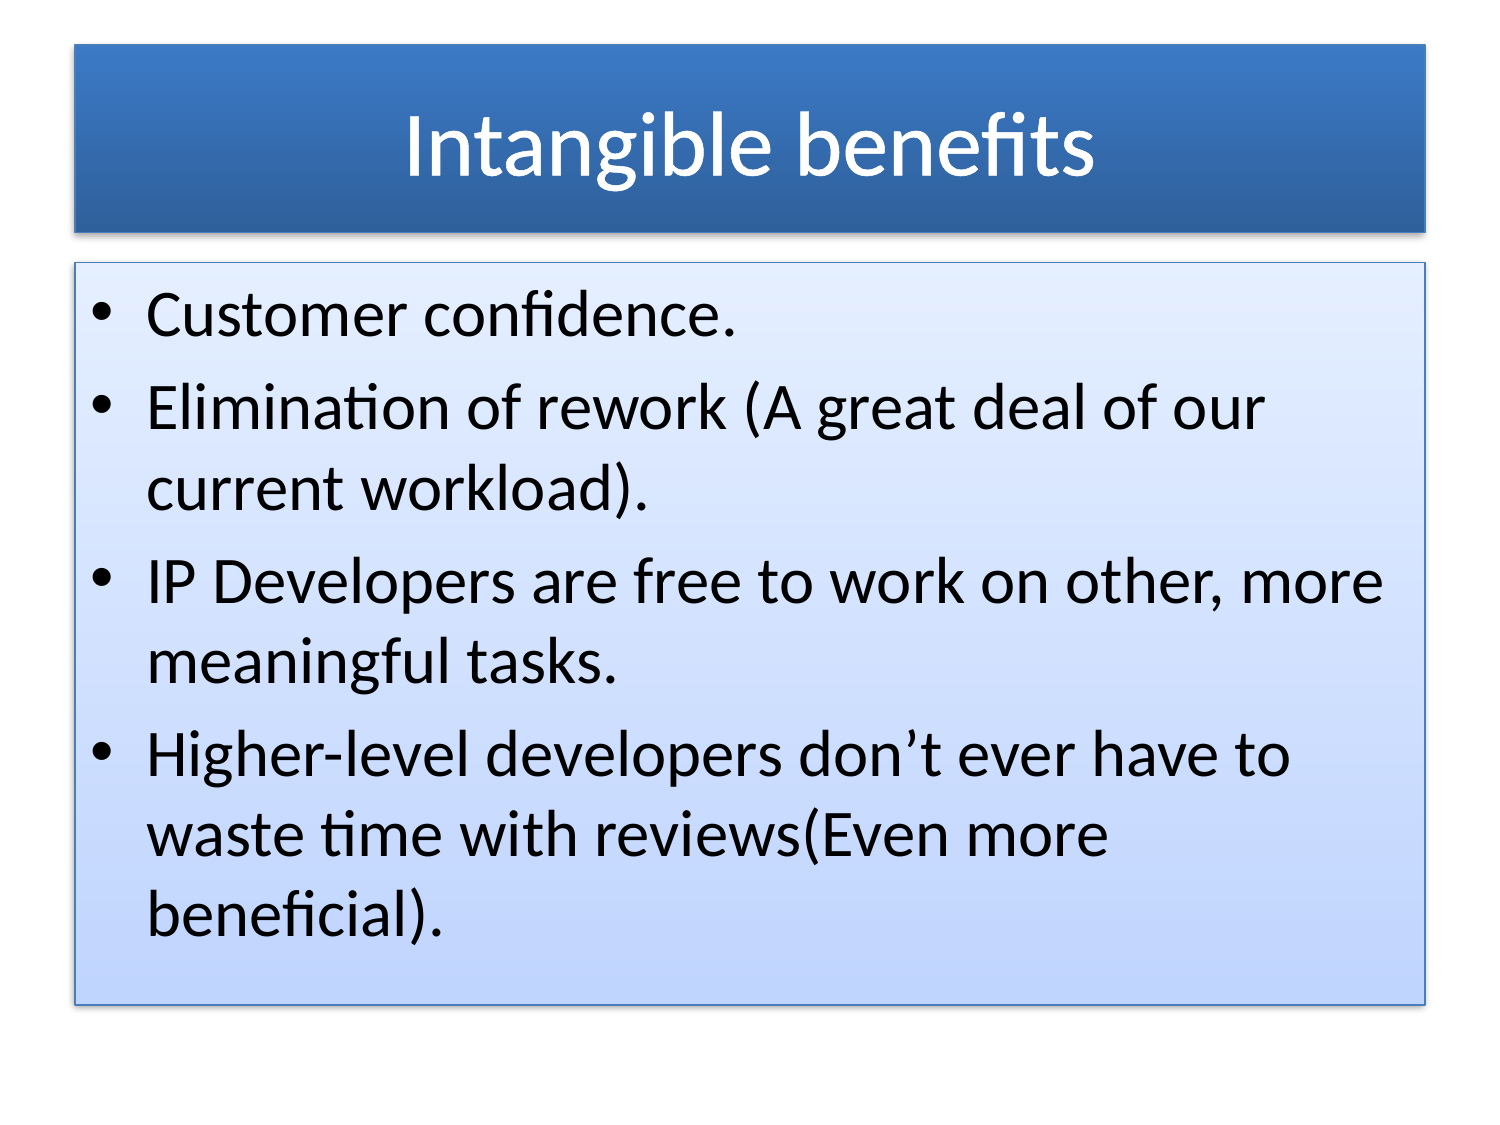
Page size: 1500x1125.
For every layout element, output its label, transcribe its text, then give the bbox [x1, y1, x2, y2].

list Customer confidence. Elimination of rework (A great deal of our current workload). IP Developers are free to work on other, more meaningful tasks. Higher-level developers don’t ever have to waste time with reviews(Even more beneficial). [74, 262, 1426, 1006]
title Intangible benefits [74, 44, 1426, 233]
